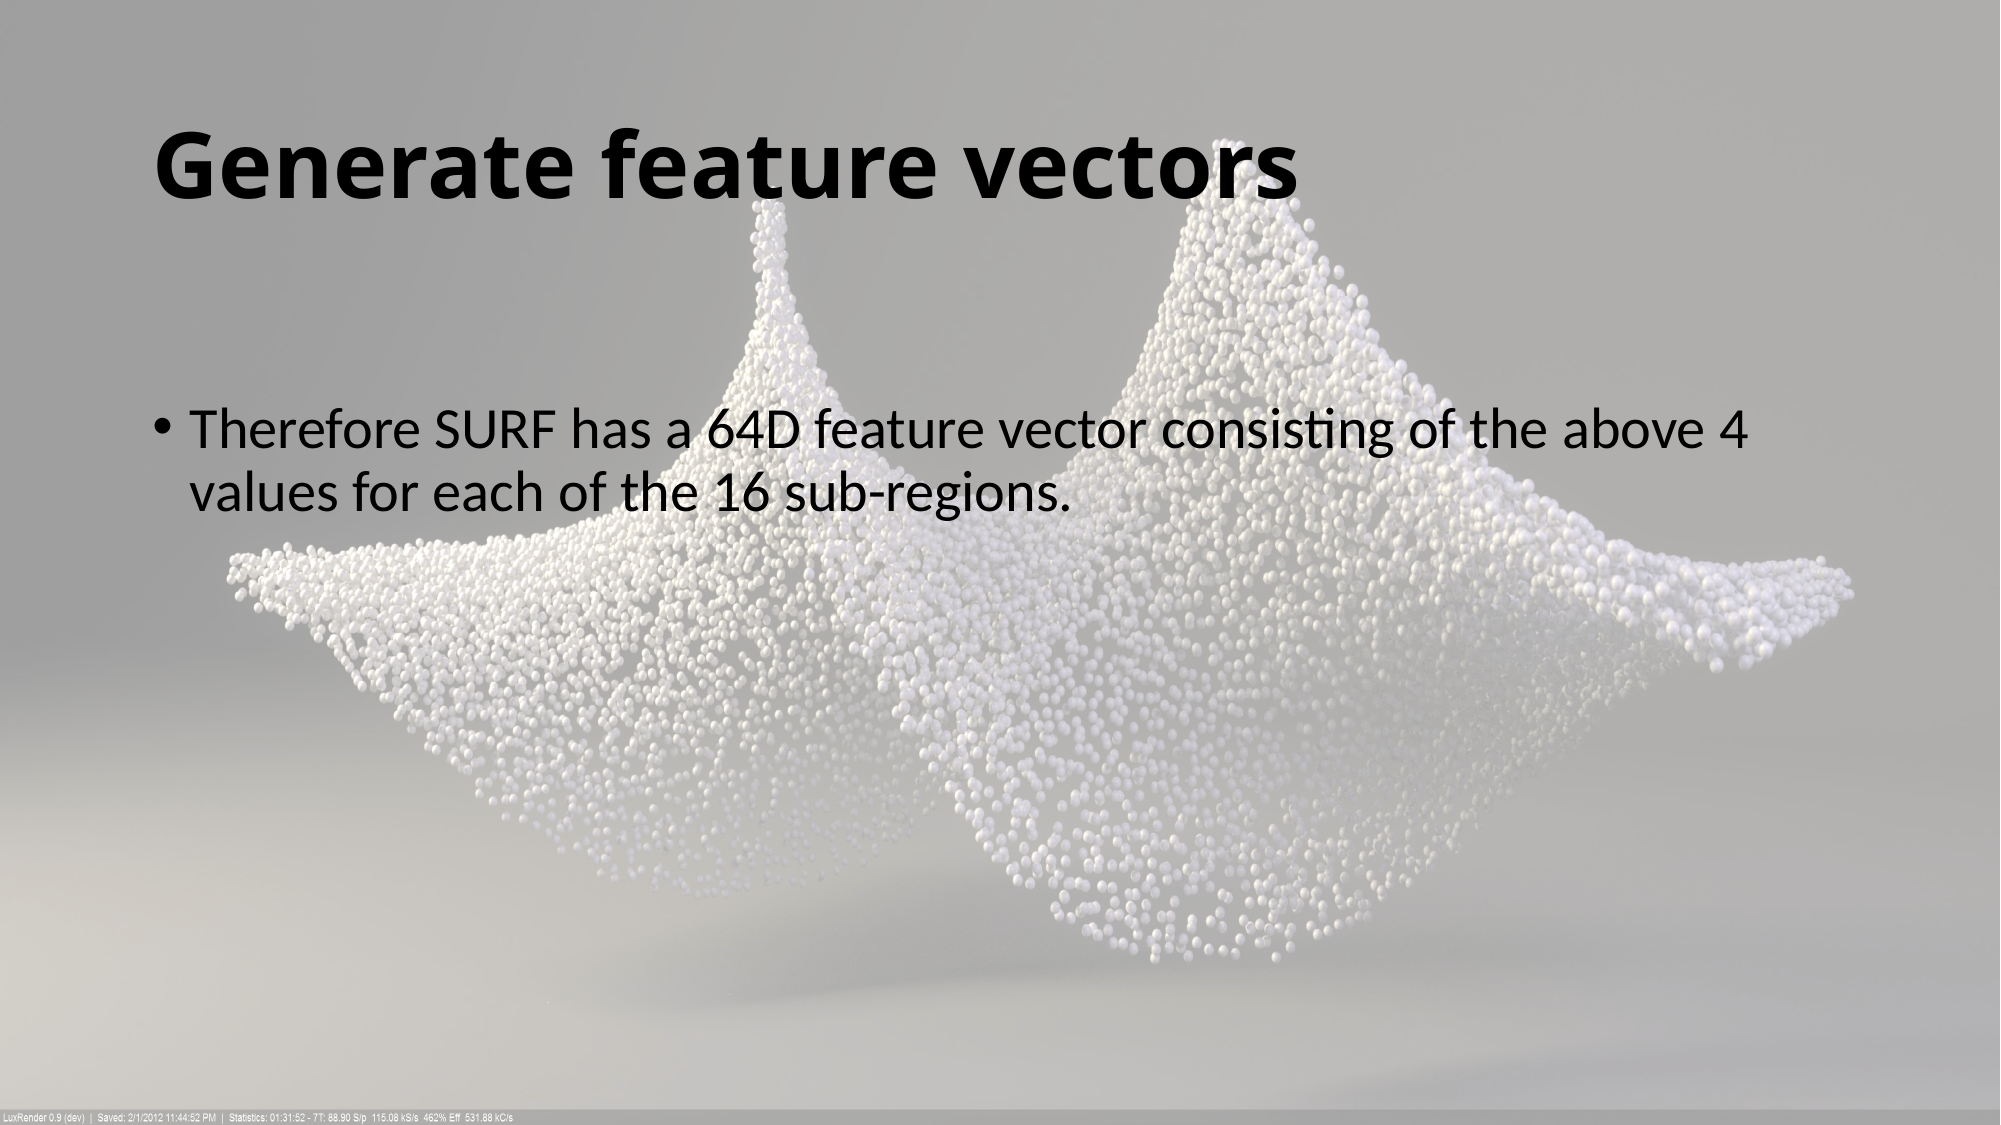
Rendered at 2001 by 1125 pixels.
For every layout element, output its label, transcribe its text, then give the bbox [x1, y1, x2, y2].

list Therefore SURF has a 64D feature vector consisting of the above 4 values for each of the 16 sub-regions. [137, 299, 1863, 1014]
title Generate feature vectors [137, 59, 1863, 278]
